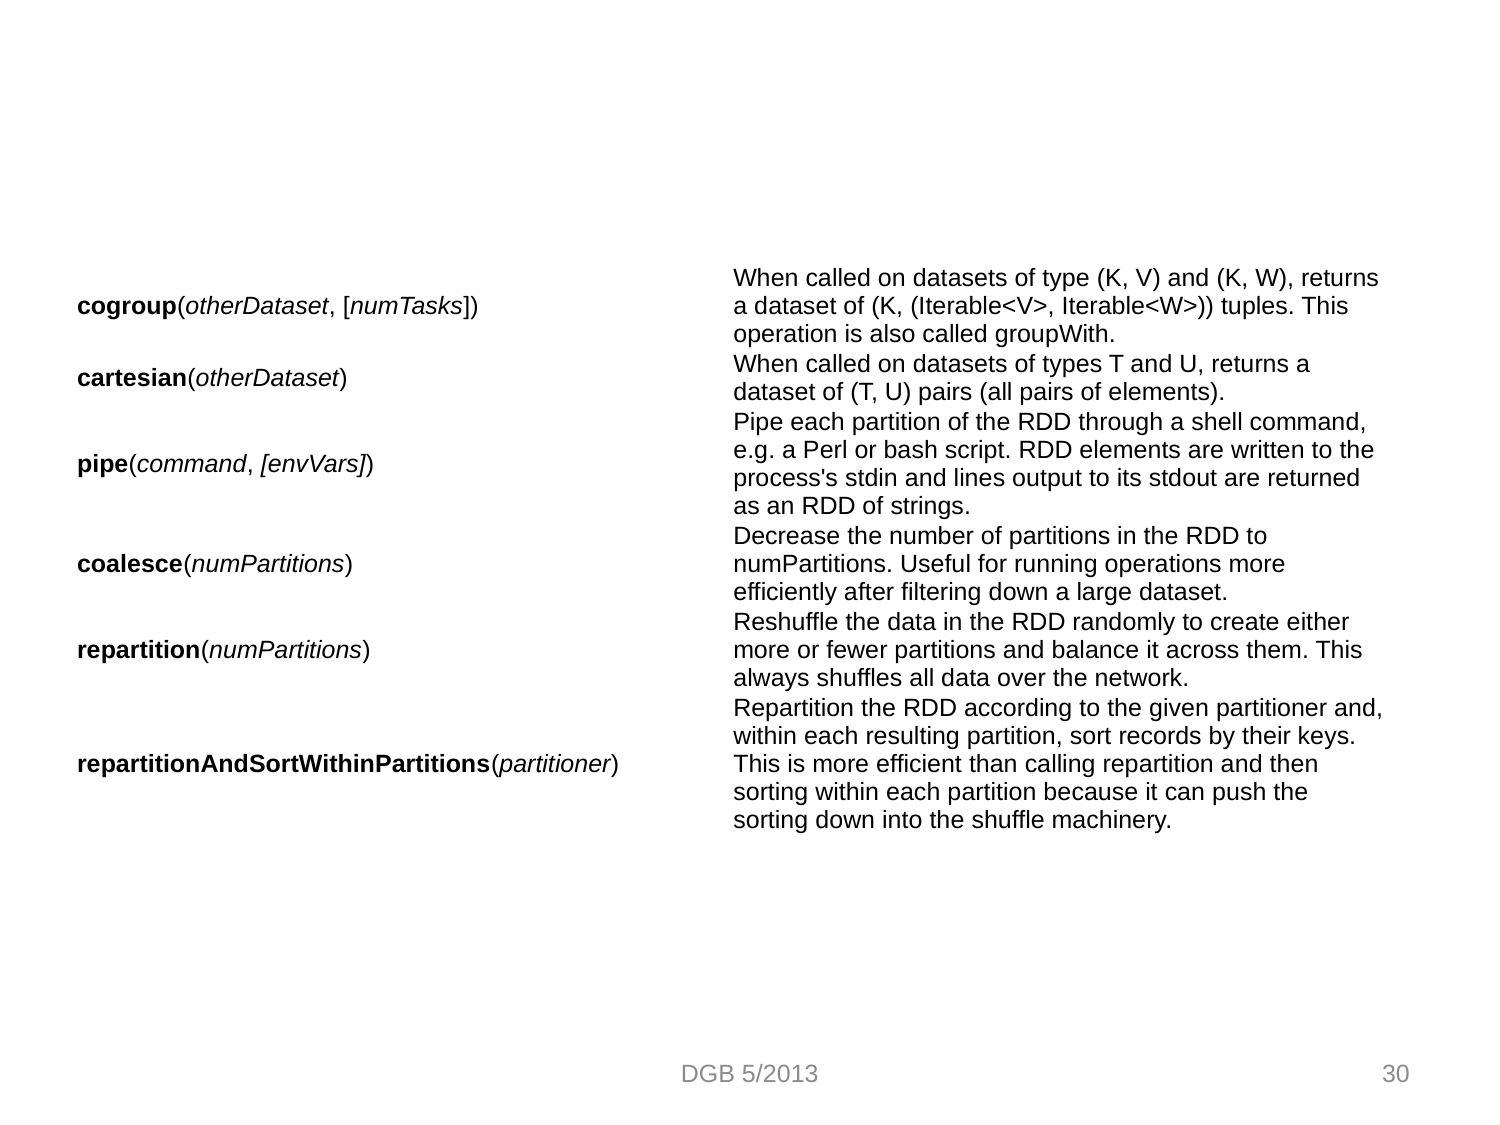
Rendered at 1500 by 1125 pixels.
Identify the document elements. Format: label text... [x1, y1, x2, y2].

table_cell When called on datasets of types T and U, returns a dataset of (T, U) pairs (all pairs of elements). [731, 349, 1387, 407]
table_cell pipe(command, [envVars]) [75, 407, 731, 521]
slide_number 30 [1074, 1042, 1425, 1103]
table_cell Repartition the RDD according to the given partitioner and, within each resulting partition, sort records by their keys. This is more efficient than calling repartition and then sorting within each partition because it can push the sorting down into the shuffle machinery. [731, 693, 1387, 835]
table_header cogroup(otherDataset, [numTasks]) [75, 262, 731, 349]
table_cell Pipe each partition of the RDD through a shell command, e.g. a Perl or bash script. RDD elements are written to the process's stdin and lines output to its stdout are returned as an RDD of strings. [731, 407, 1387, 521]
table_header When called on datasets of type (K, V) and (K, W), returns a dataset of (K, (Iterable<V>, Iterable<W>)) tuples. This operation is also called groupWith. [731, 262, 1387, 349]
table_cell repartition(numPartitions) [75, 607, 731, 693]
table_cell coalesce(numPartitions) [75, 521, 731, 607]
footer DGB 5/2013 [512, 1042, 988, 1103]
table_cell cartesian(otherDataset) [75, 349, 731, 407]
table_cell Reshuffle the data in the RDD randomly to create either more or fewer partitions and balance it across them. This always shuffles all data over the network. [731, 607, 1387, 693]
table_cell Decrease the number of partitions in the RDD to numPartitions. Useful for running operations more efficiently after filtering down a large dataset. [731, 521, 1387, 607]
table_cell repartitionAndSortWithinPartitions(partitioner) [75, 693, 731, 835]
